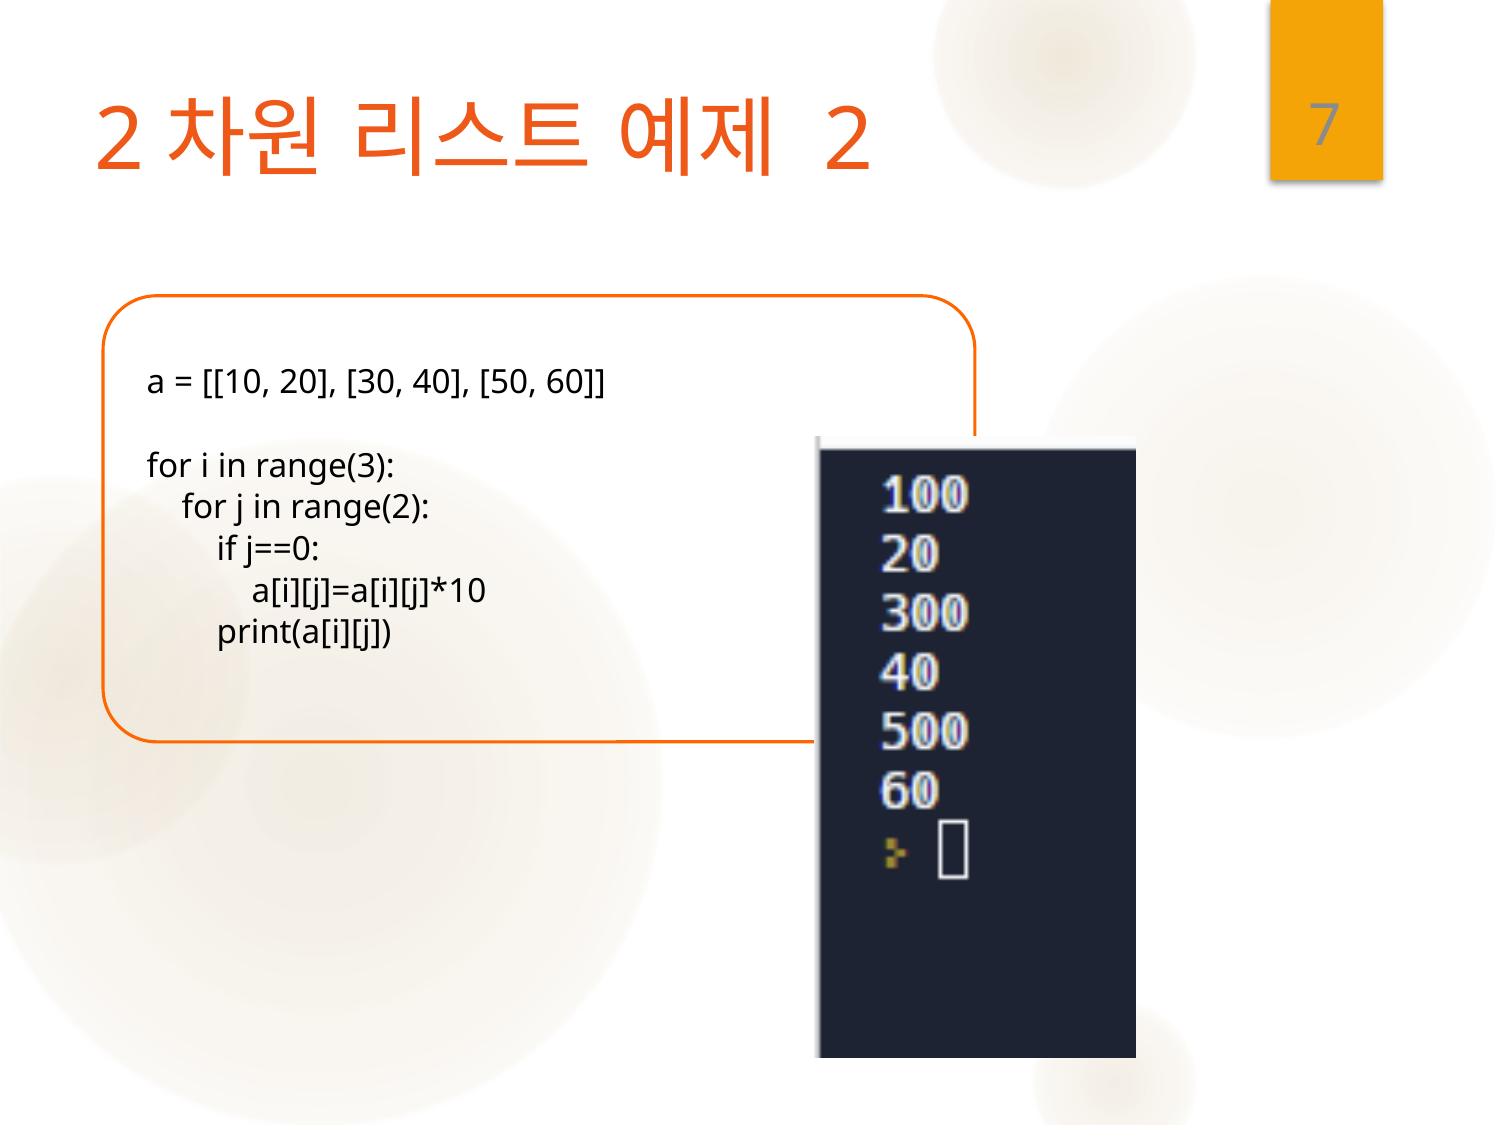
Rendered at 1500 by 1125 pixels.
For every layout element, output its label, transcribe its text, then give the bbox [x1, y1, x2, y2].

picture [813, 436, 1137, 1058]
text_box [103, 295, 975, 742]
title 2차원 리스트 예제 2 [79, 74, 1237, 304]
text_box a = [[10, 20], [30, 40], [50, 60]] for i in range(3): for j in range(2): if j==0: a[i][j]=a[i][j]*10 print(a[i][j]) [131, 351, 1185, 700]
slide_number 7 [1273, 48, 1378, 175]
